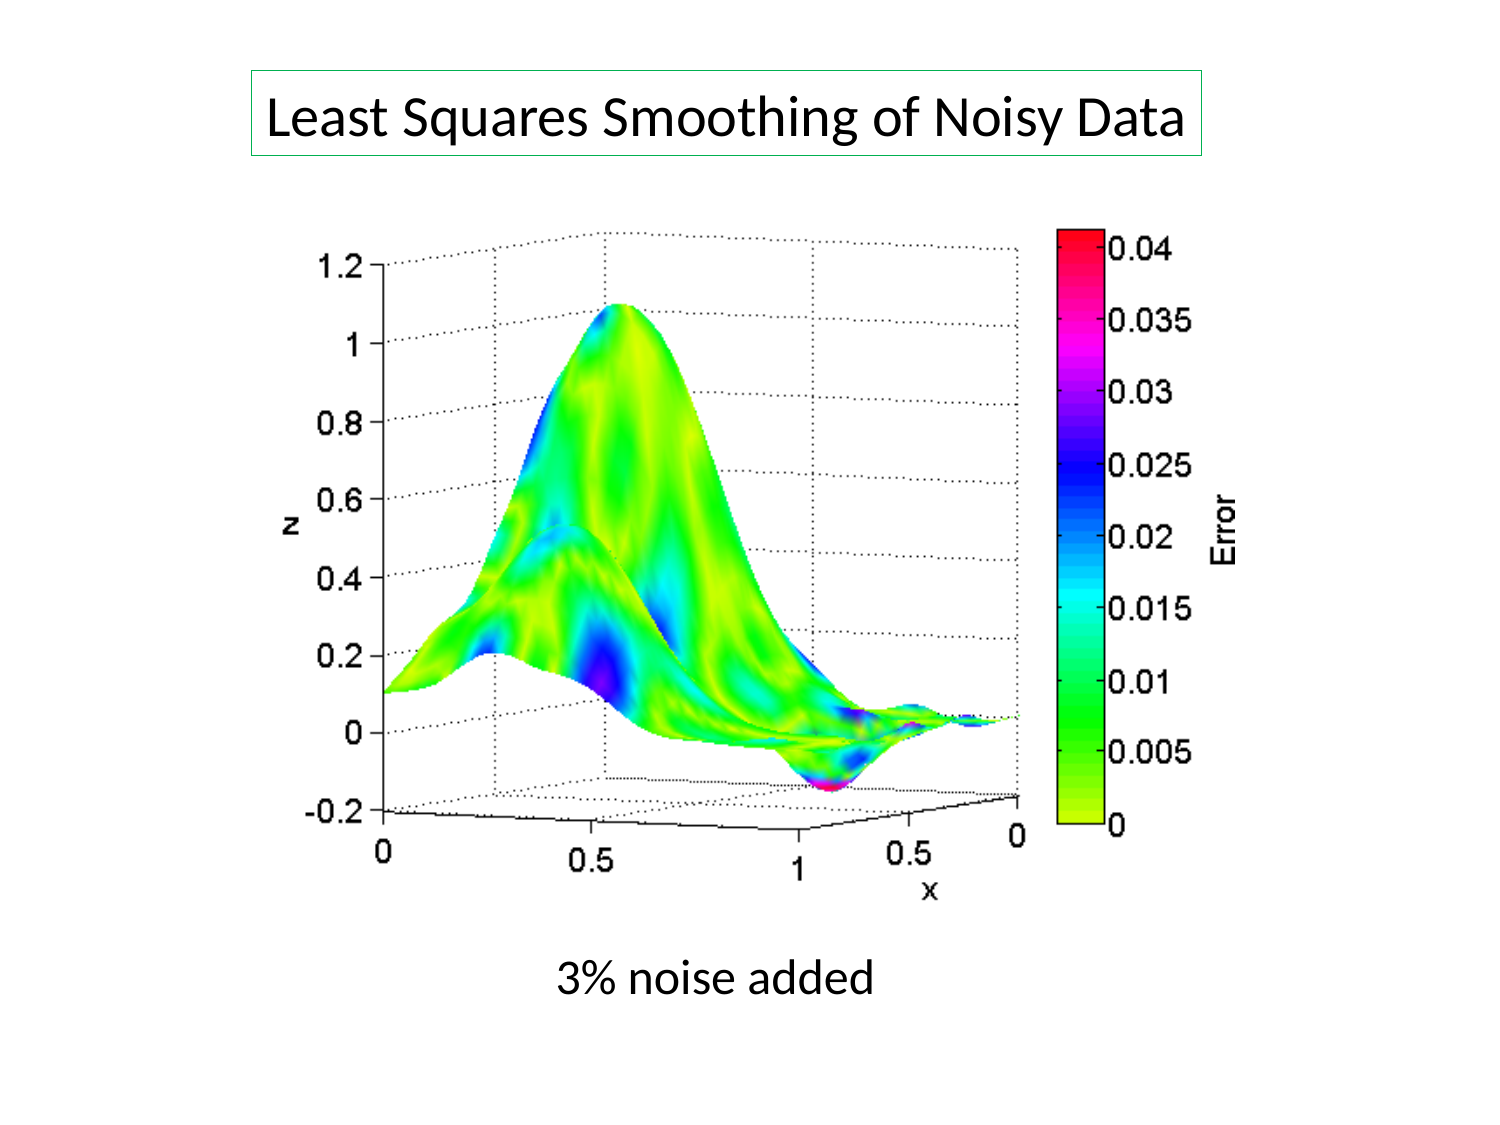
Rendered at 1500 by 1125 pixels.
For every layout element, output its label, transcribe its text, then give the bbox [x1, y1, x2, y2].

text_box 3% noise added [540, 937, 891, 1013]
picture [257, 175, 1235, 909]
text_box Least Squares Smoothing of Noisy Data [251, 70, 1202, 156]
